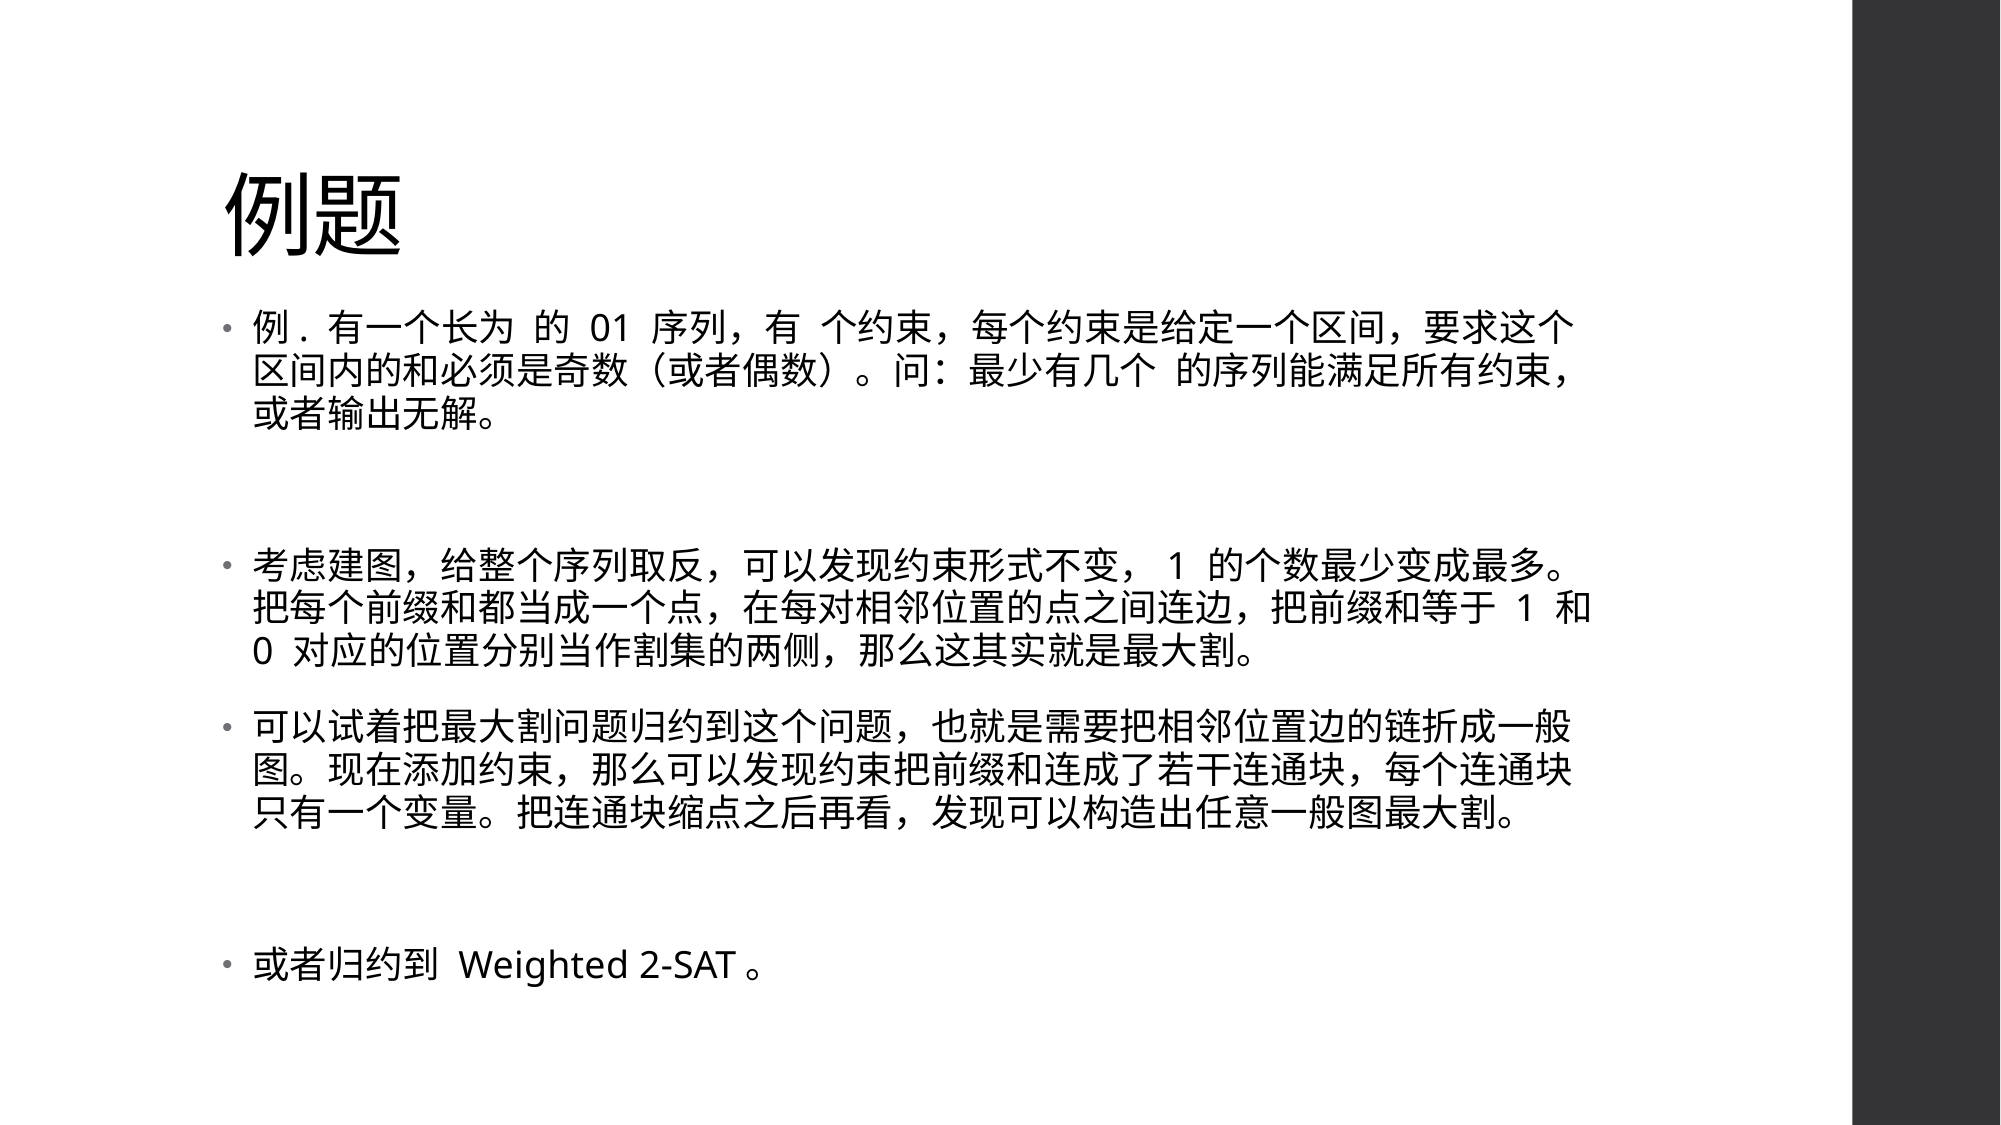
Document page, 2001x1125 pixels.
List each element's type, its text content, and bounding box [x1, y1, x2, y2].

title 例题 [206, 60, 1797, 278]
